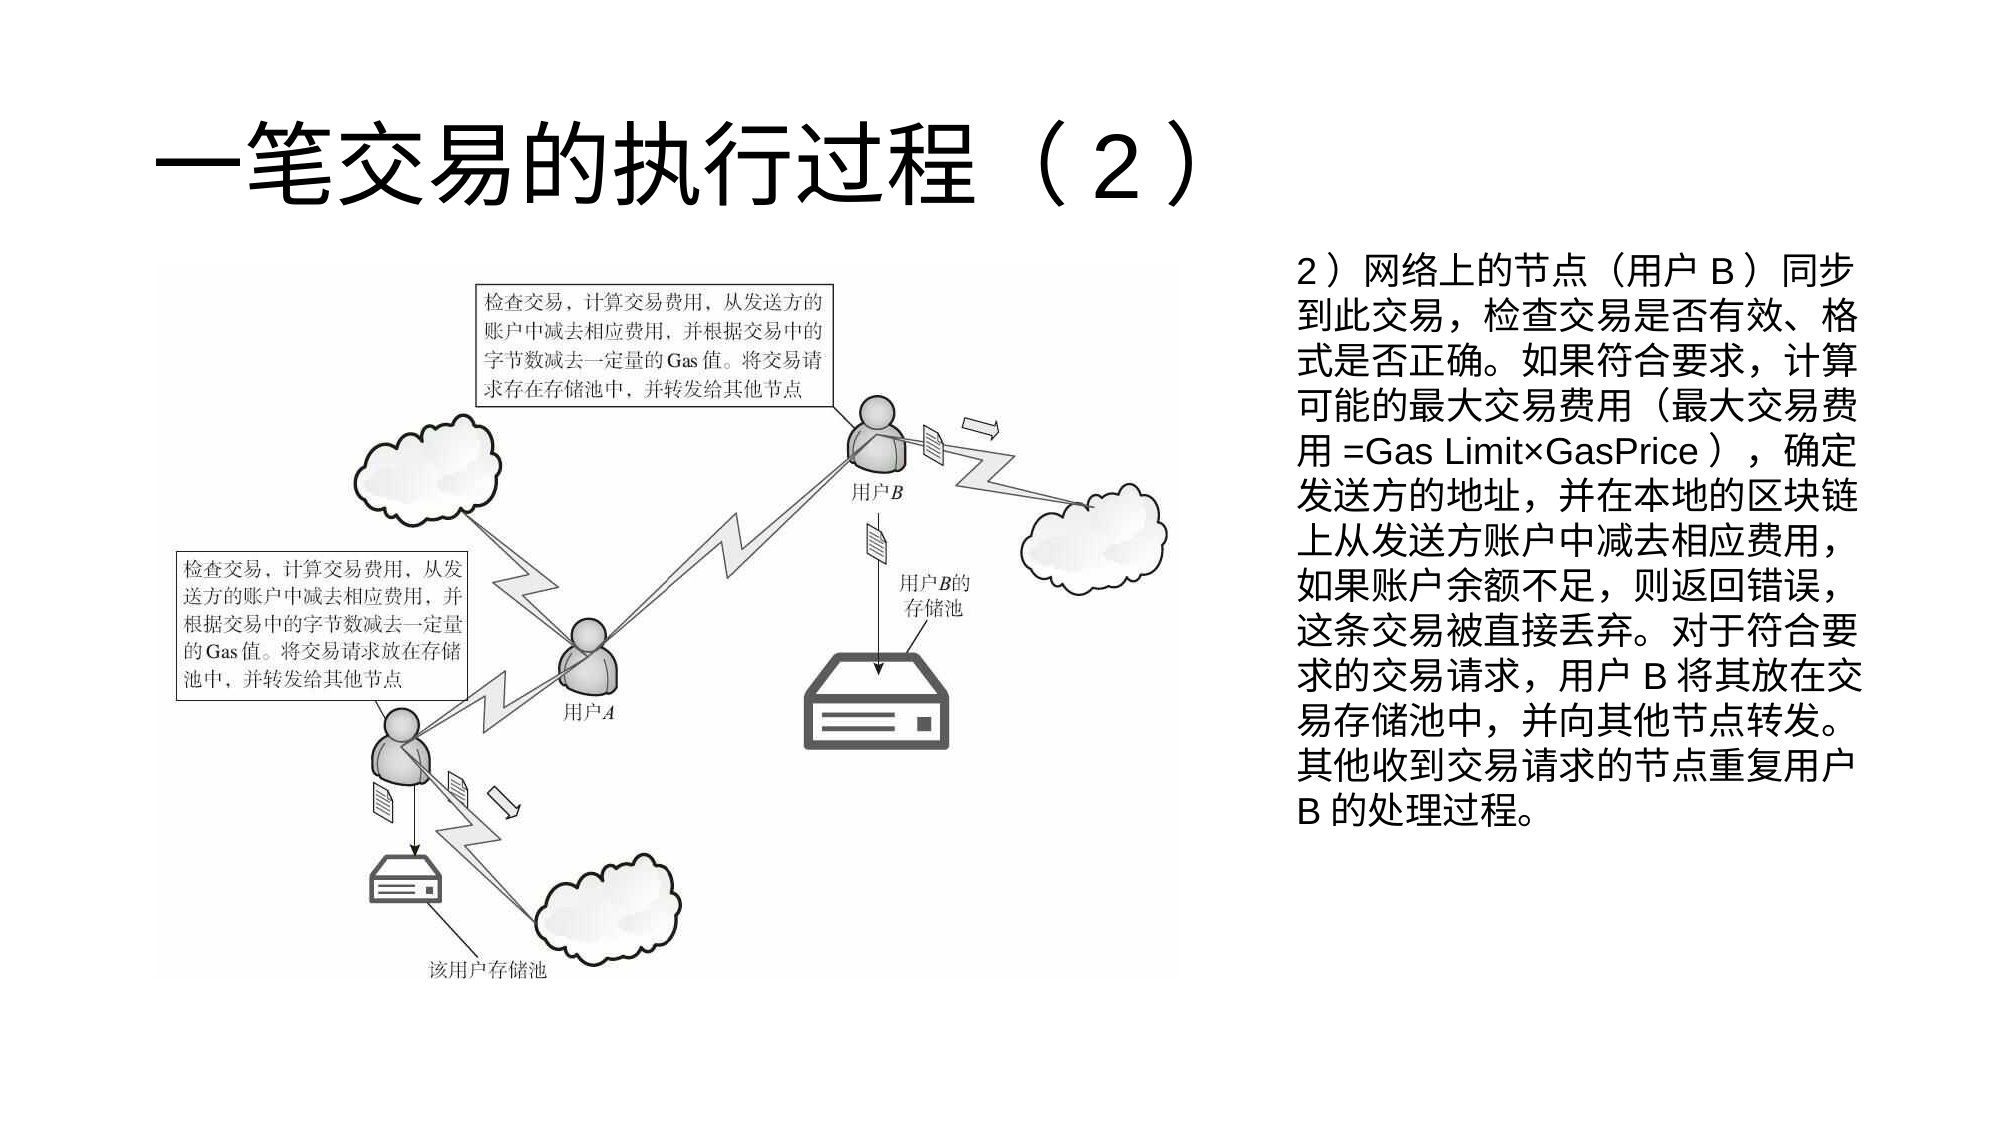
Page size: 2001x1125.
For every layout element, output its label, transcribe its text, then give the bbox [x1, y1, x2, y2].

text_box 2）网络上的节点（用户B）同步到此交易，检查交易是否有效、格式是否正确。如果符合要求，计算可能的最大交易费用（最大交易费用=Gas Limit×GasPrice），确定发送方的地址，并在本地的区块链上从发送方账户中减去相应费用，如果账户余额不足，则返回错误，这条交易被直接丢弃。对于符合要求的交易请求，用户B将其放在交易存储池中，并向其他节点转发。其他收到交易请求的节点重复用户B的处理过程。 [1281, 239, 1887, 840]
title 一笔交易的执行过程（2） [137, 59, 1863, 278]
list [155, 264, 1180, 979]
